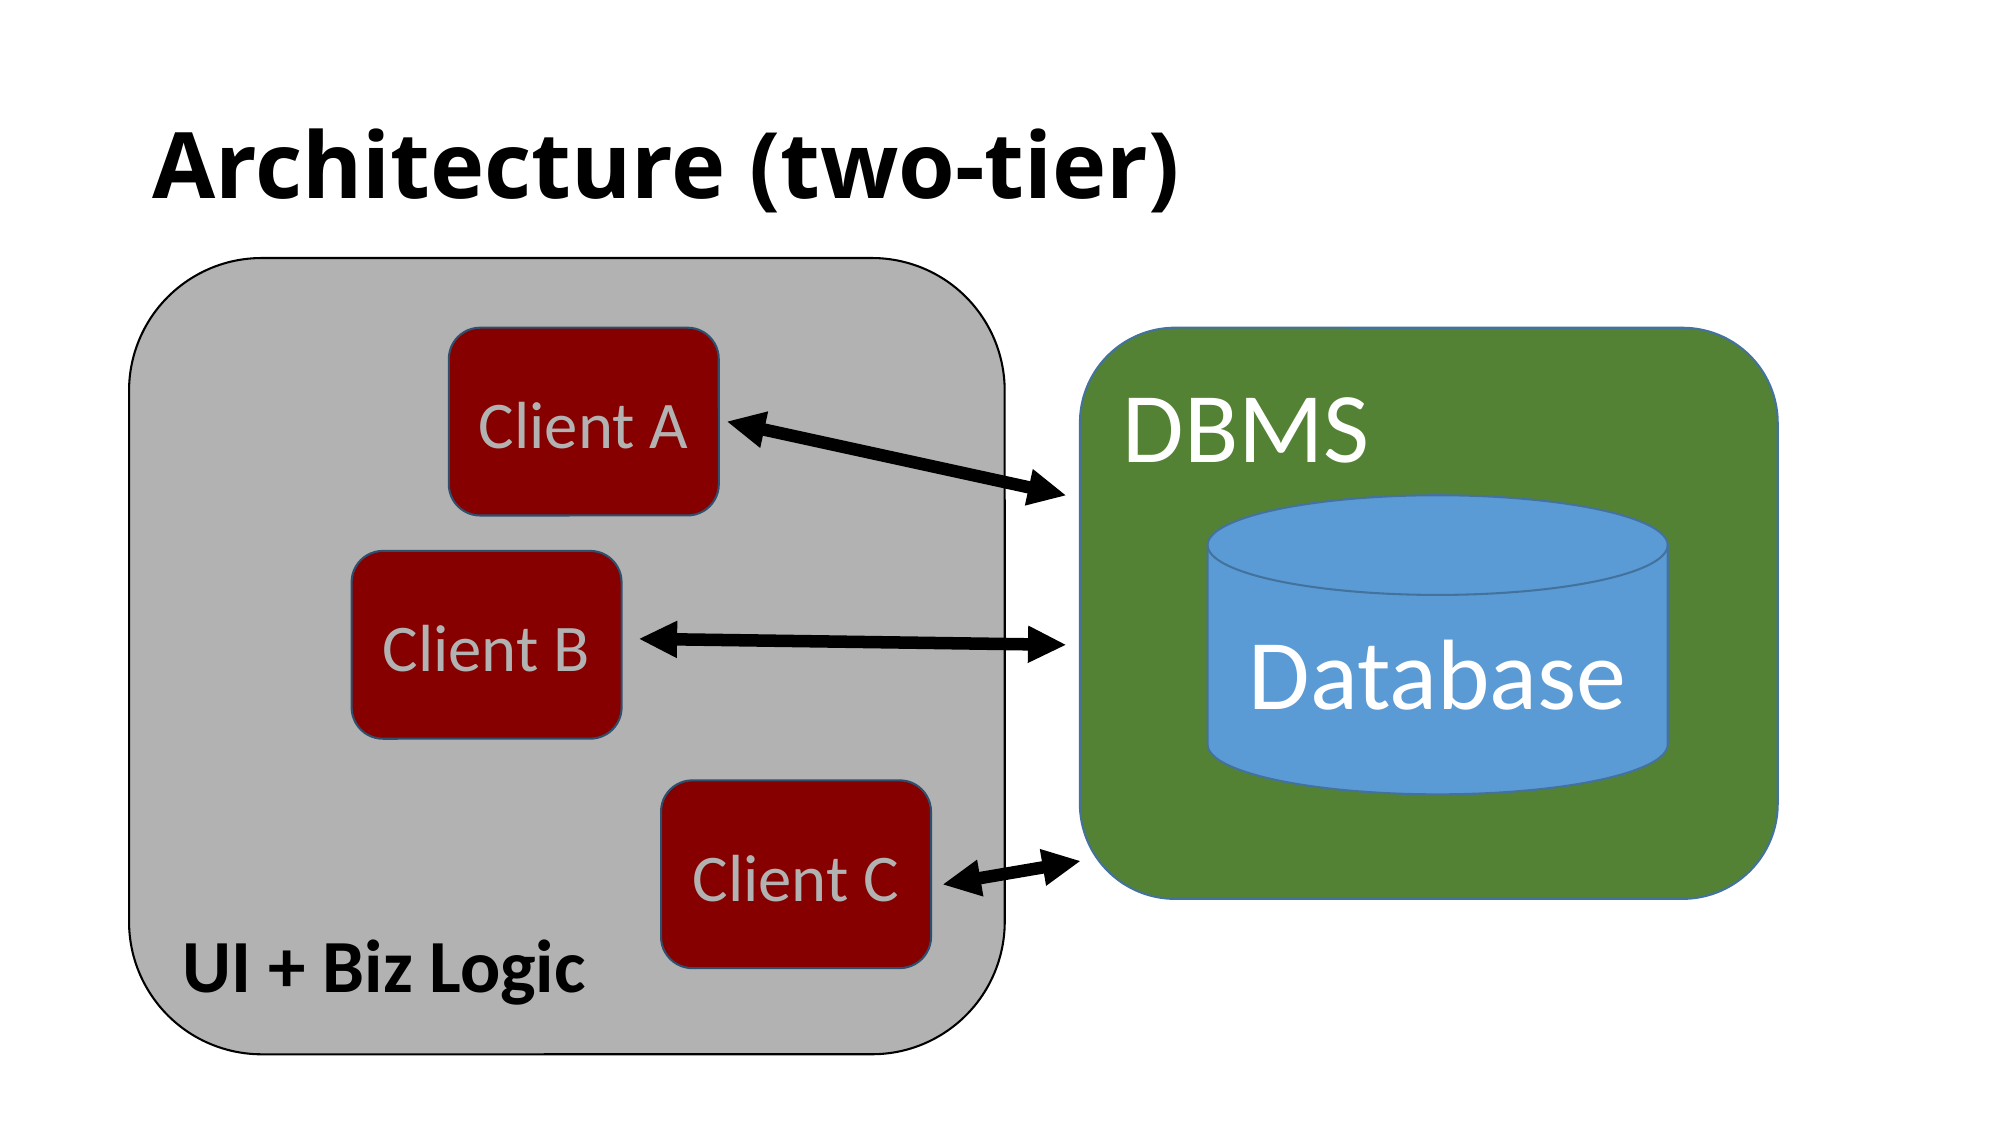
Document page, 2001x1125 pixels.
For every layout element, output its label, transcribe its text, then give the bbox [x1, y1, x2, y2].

text_box UI + Biz Logic [128, 256, 1006, 1056]
text_box DBMS [1078, 326, 1779, 900]
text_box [639, 638, 1066, 645]
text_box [727, 421, 1066, 496]
text_box Database [1206, 494, 1669, 796]
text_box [943, 861, 1080, 885]
title Architecture (two-tier) [137, 59, 1863, 278]
